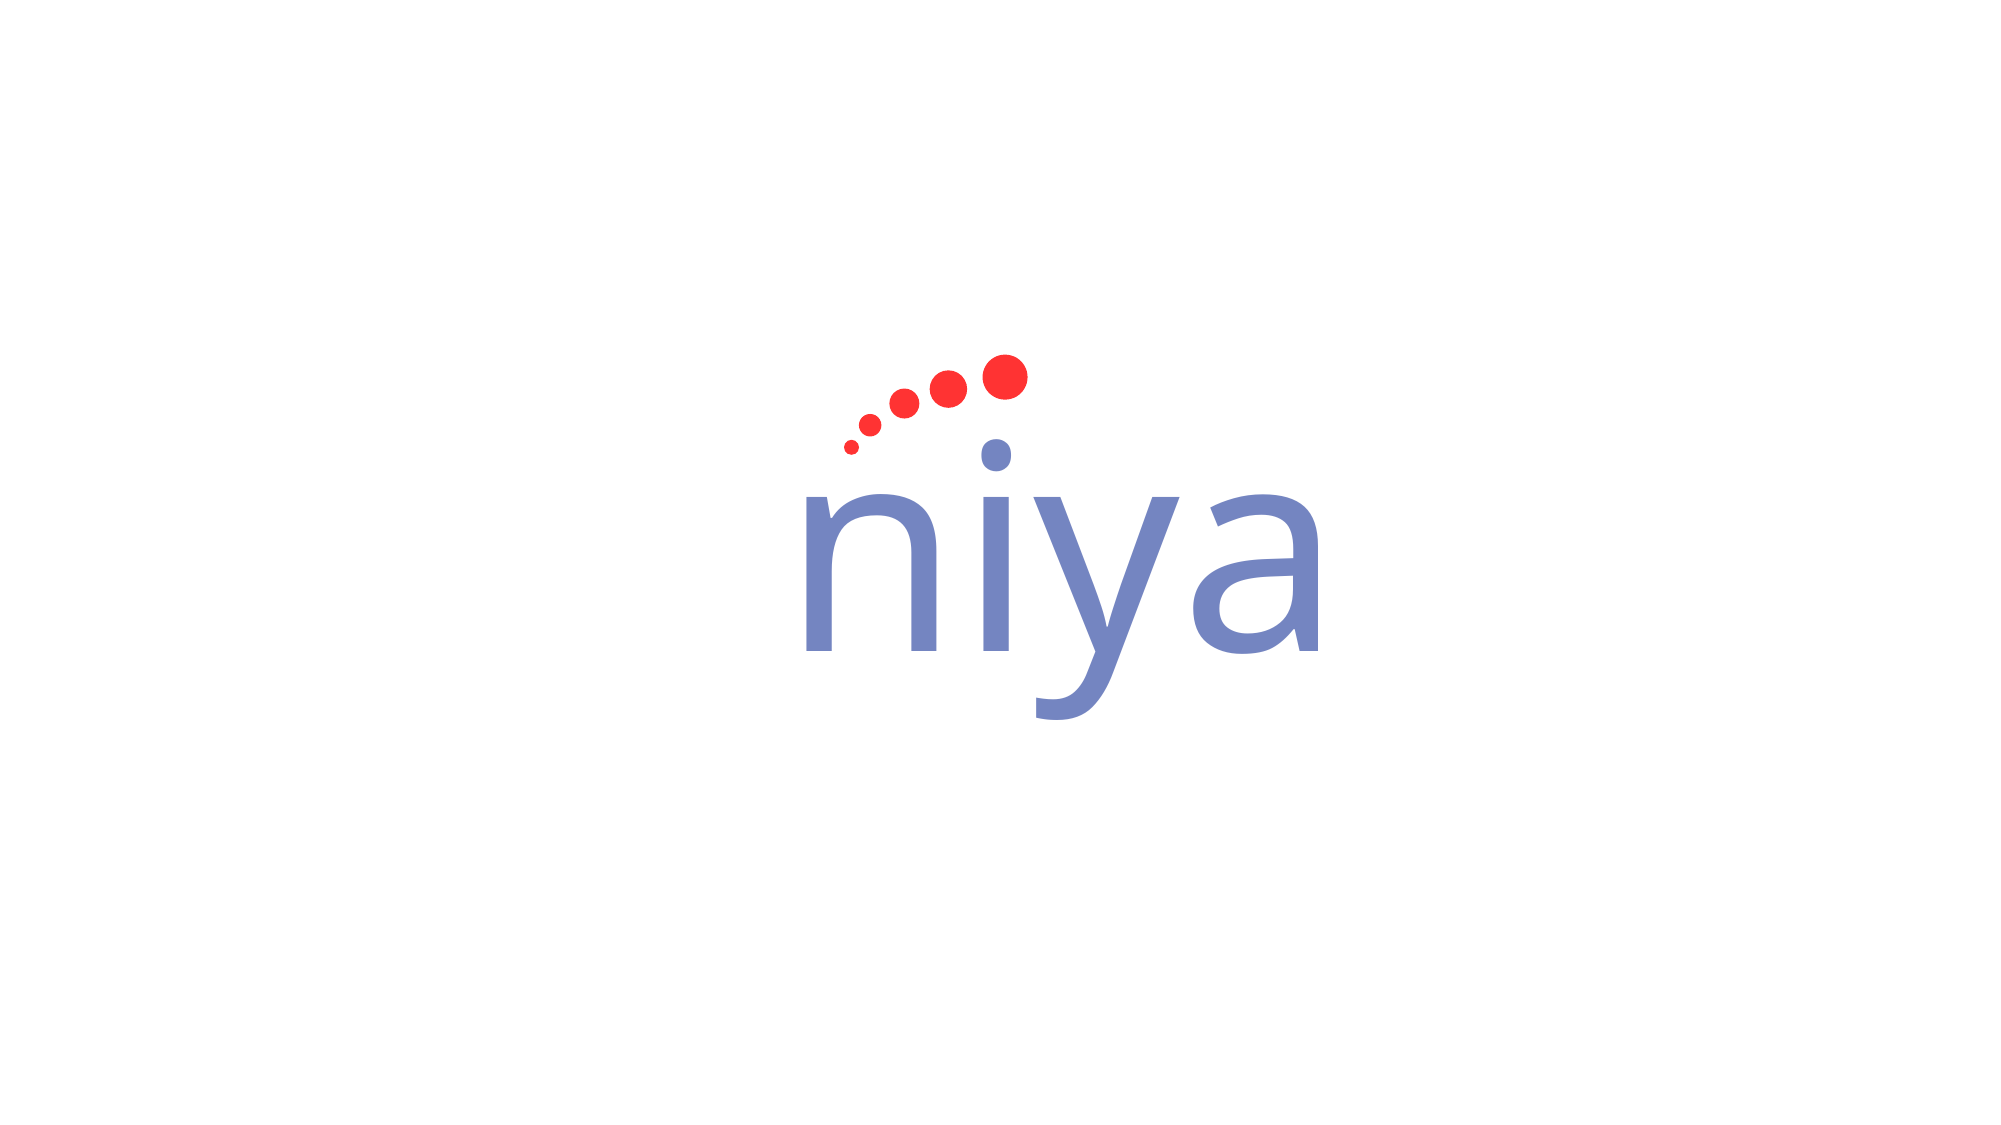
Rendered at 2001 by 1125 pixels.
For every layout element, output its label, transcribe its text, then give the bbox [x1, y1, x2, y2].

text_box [843, 354, 1028, 455]
text_box niya [1245, 356, 1450, 717]
picture [674, 339, 1245, 721]
